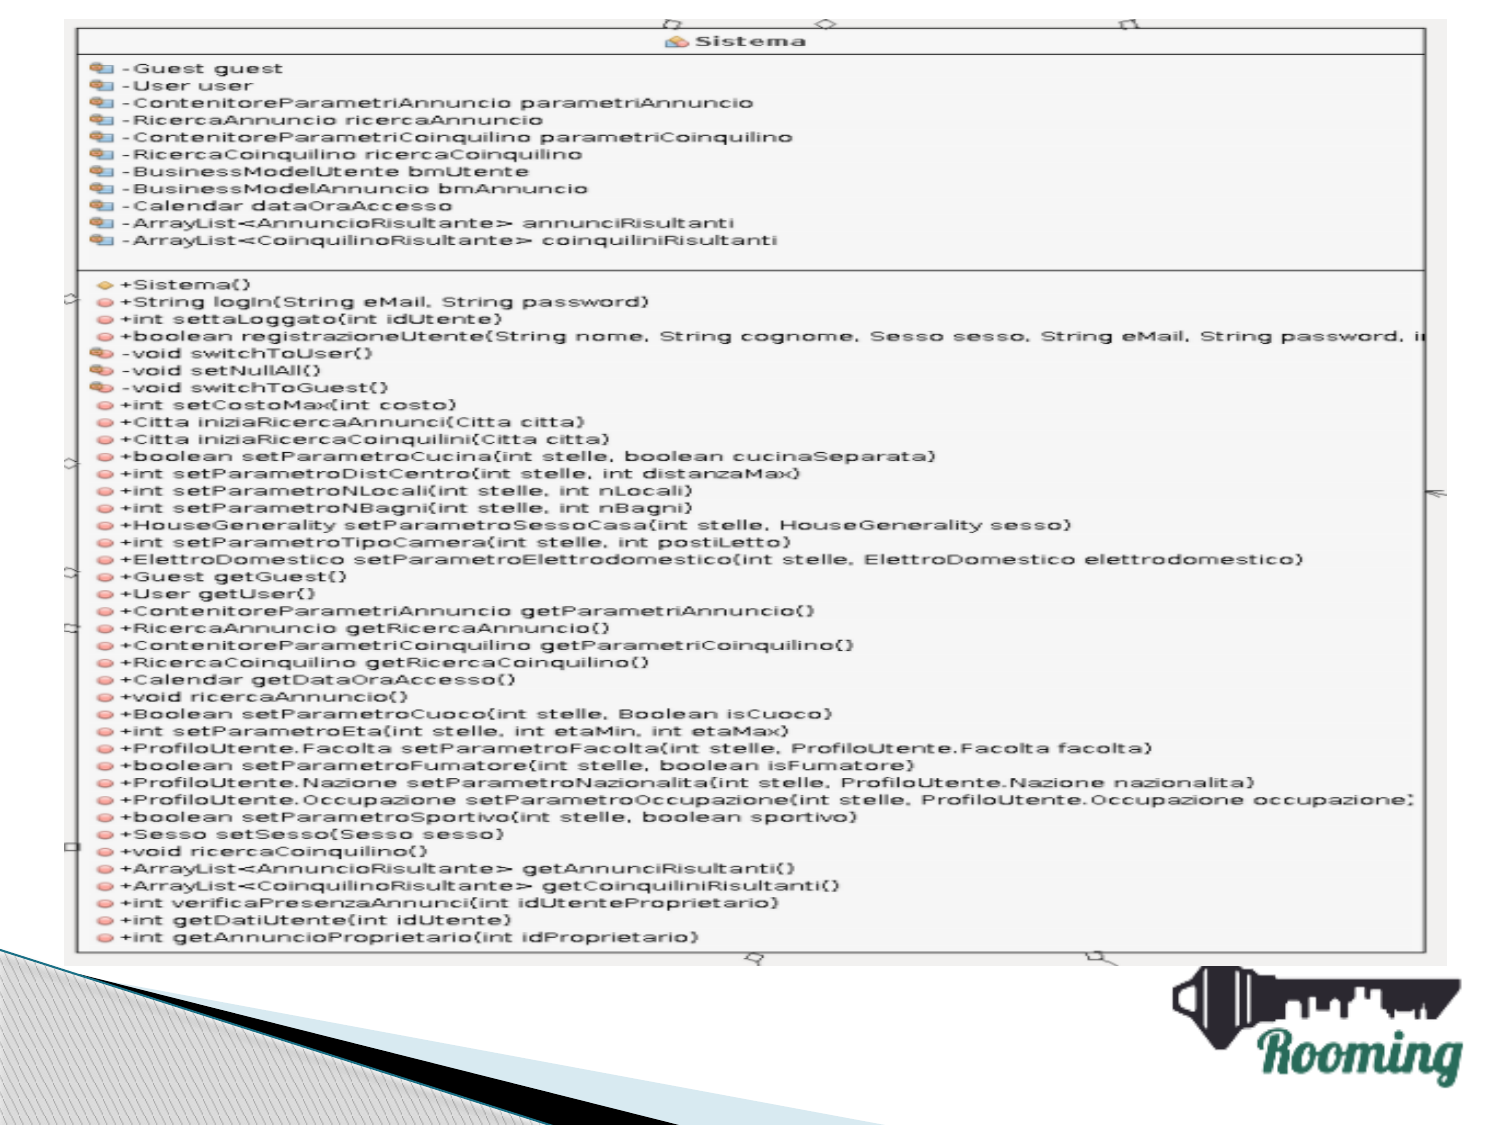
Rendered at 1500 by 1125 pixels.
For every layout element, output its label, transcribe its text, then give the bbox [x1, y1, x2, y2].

picture [64, 18, 1500, 1125]
list Nell’implementare la classe Sistema è stato utilizzato il pattern Facade. Si occupa di gestire le operazioni di ricerca (casa e coinquilino), di login e di registrazione. E’ direttamente collegato alle classi BusinessModel per l’interfacciamento con il database. [75, 977, 1425, 986]
